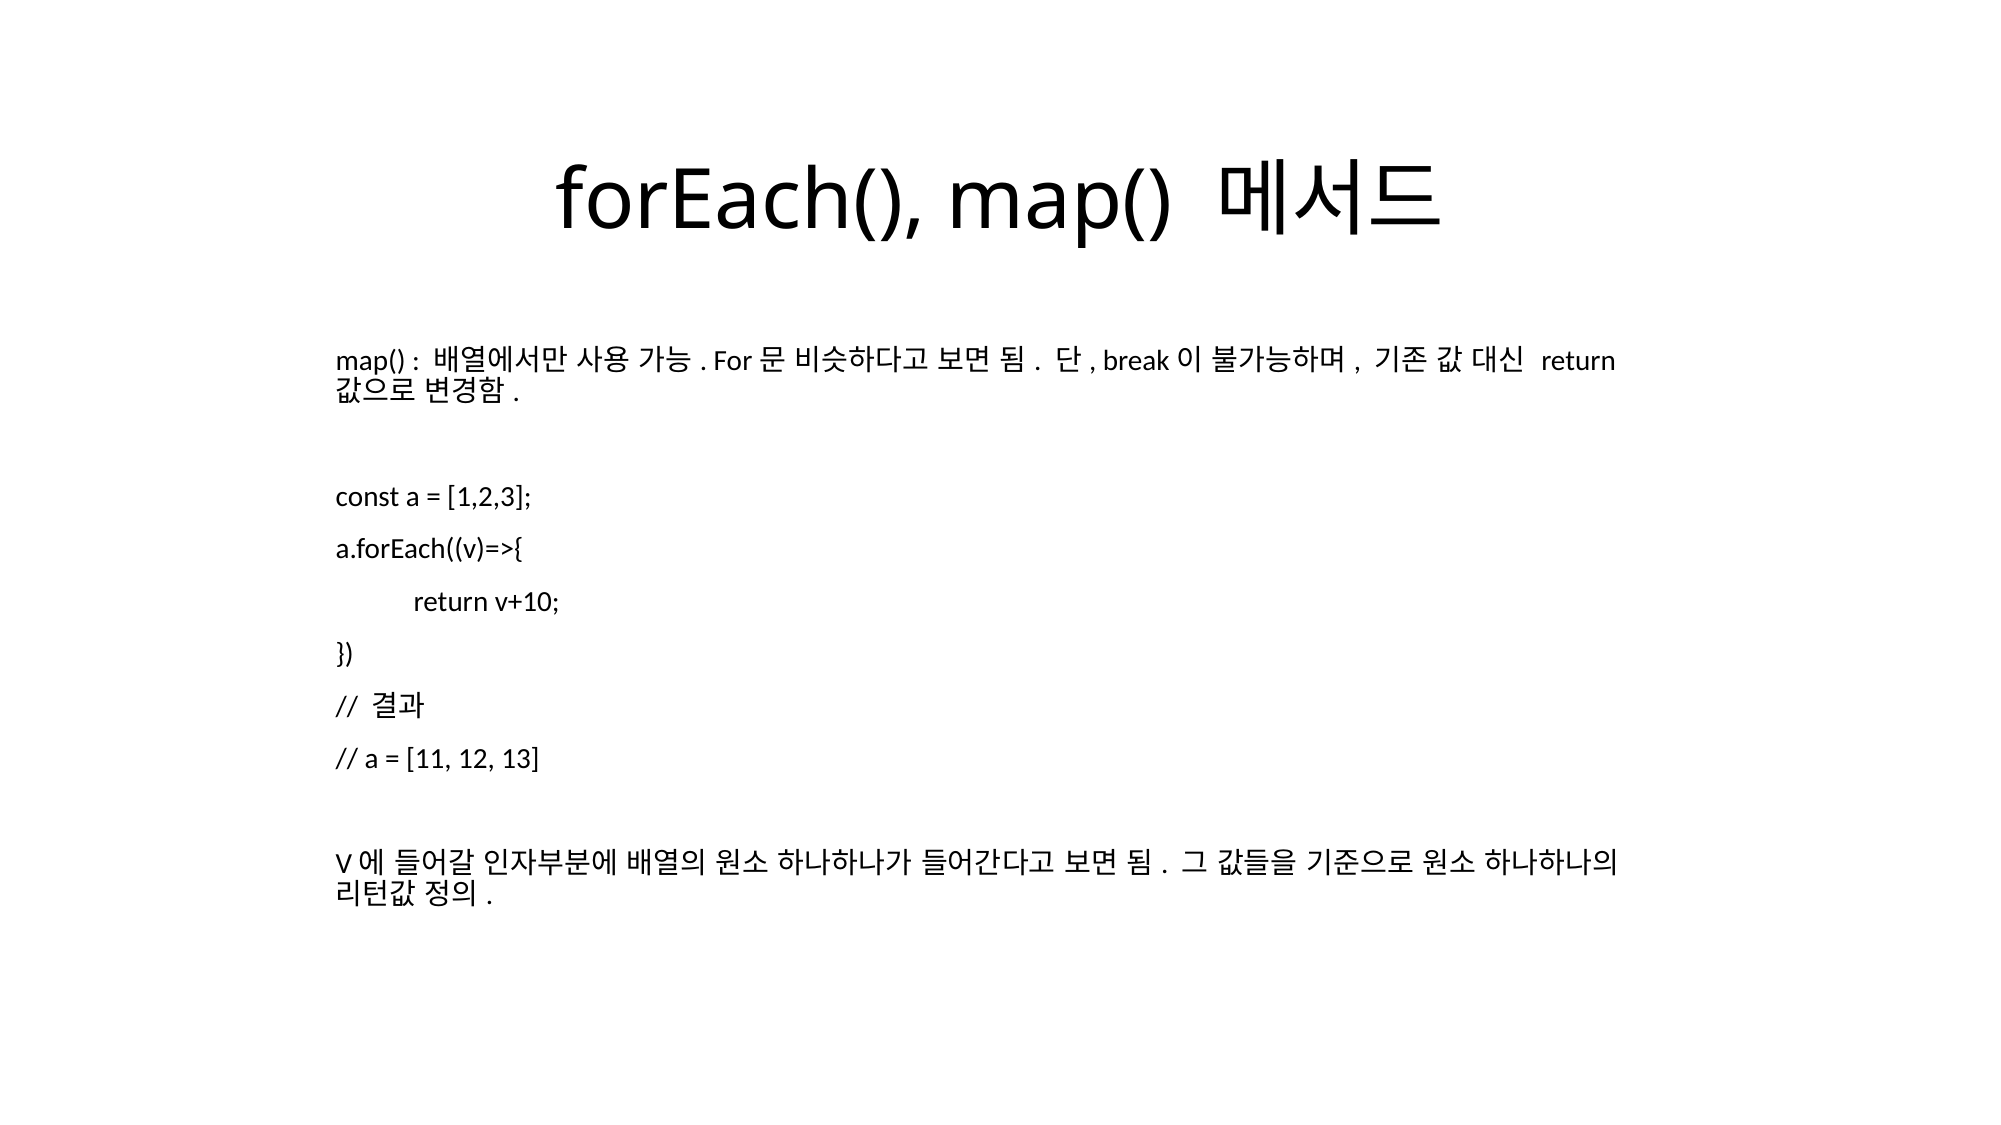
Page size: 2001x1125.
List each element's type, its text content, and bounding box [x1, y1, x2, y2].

title forEach(), map() 메서드 [249, 96, 1750, 254]
subtitle map() : 배열에서만 사용 가능. For문 비슷하다고 보면 됨. 단, break이 불가능하며, 기존 값 대신 return값으로 변경함. const a = [1,2,3]; a.forEach((v)=>{ return v+10; }) // 결과 // a = [11, 12, 13] V에 들어갈 인자부분에 배열의 원소 하나하나가 들어간다고 보면 됨. 그 값들을 기준으로 원소 하나하나의 리턴값 정의. [320, 337, 1680, 1058]
